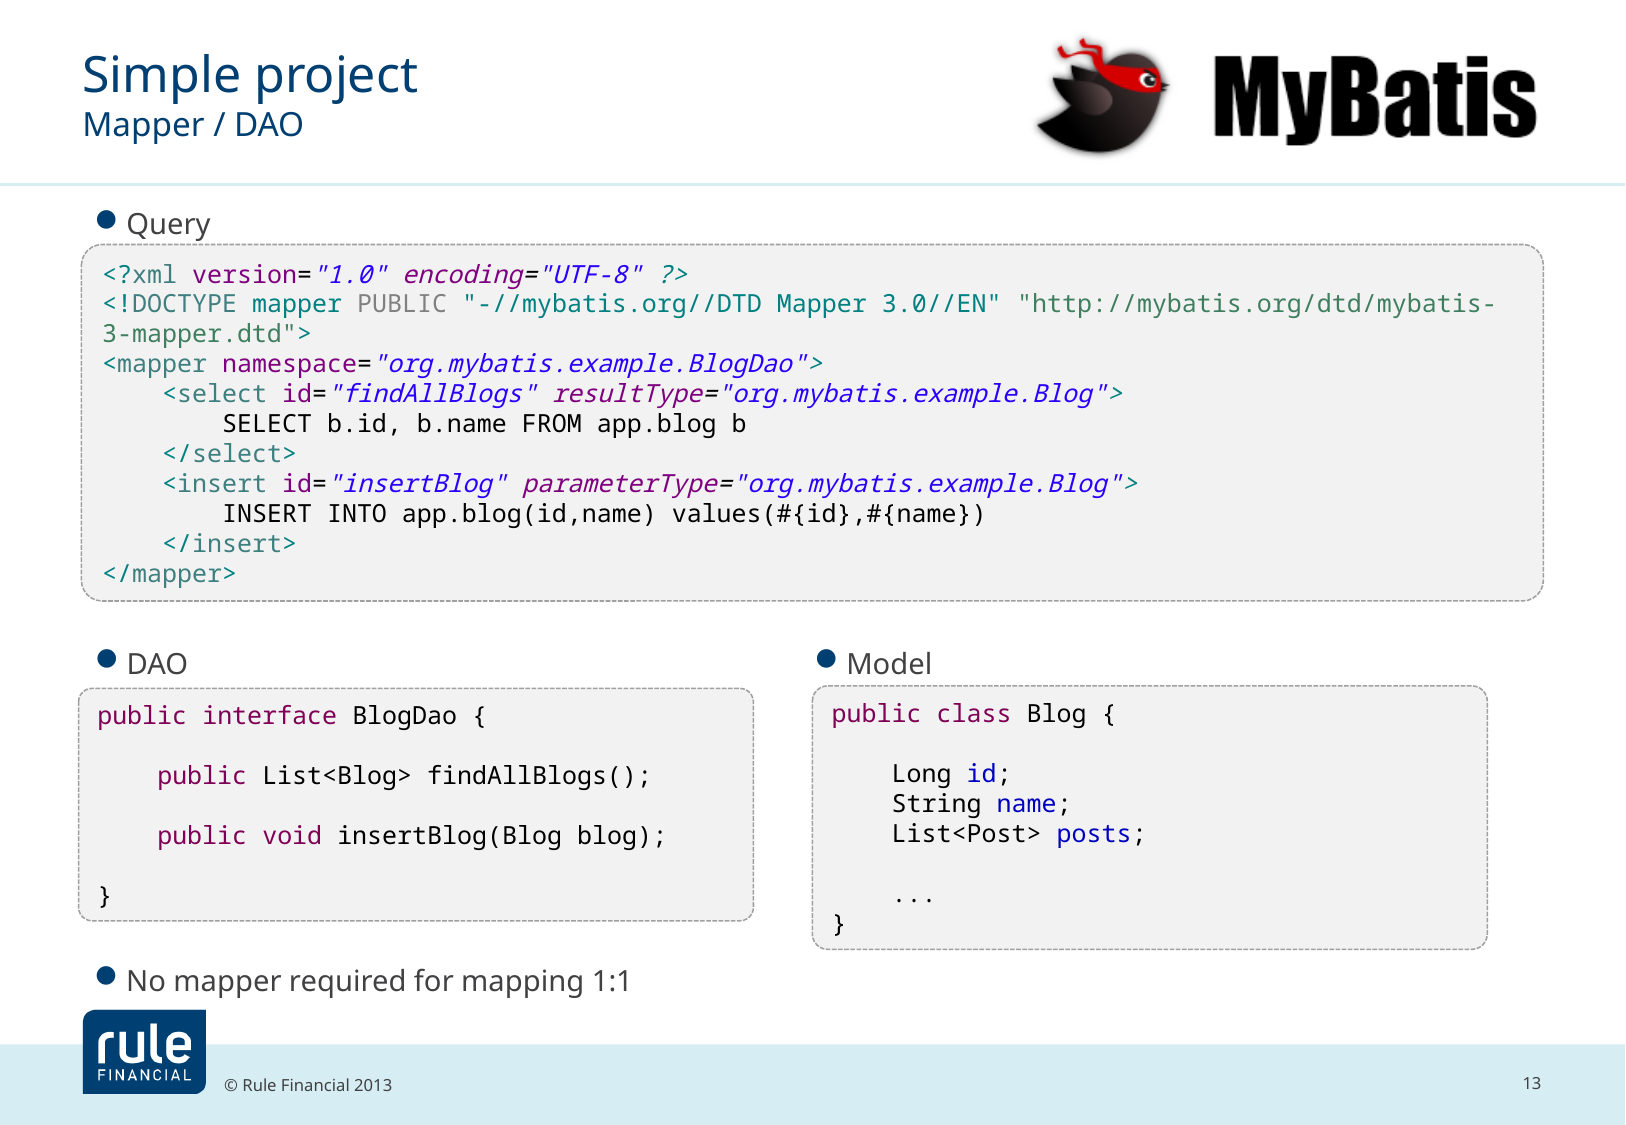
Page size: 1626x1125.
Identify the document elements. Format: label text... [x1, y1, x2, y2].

text_box public interface BlogDao { public List<Blog> findAllBlogs(); public void insertBlog(Blog blog); } [76, 686, 756, 923]
text_box No mapper required for mapping 1:1 [94, 940, 766, 1012]
text_box <?xml version="1.0" encoding="UTF-8" ?> <!DOCTYPE mapper PUBLIC "-//mybatis.org//DTD Mapper 3.0//EN" "http://mybatis.org/dtd/mybatis-3-mapper.dtd"> <mapper namespace="org.mybatis.example.BlogDao"> <select id="findAllBlogs" resultType="org.mybatis.example.Blog"> SELECT b.id, b.name FROM app.blog b </select> <insert id="insertBlog" parameterType="org.mybatis.example.Blog"> INSERT INTO app.blog(id,name) values(#{id},#{name}) </insert> </mapper> [79, 242, 1546, 604]
title Simple project Mapper / DAO [82, 42, 1545, 177]
picture [82, 1009, 236, 1094]
text_box public class Blog { Long id; String name; List<Post> posts; ... } [810, 690, 1490, 952]
list Query [94, 184, 1557, 256]
text_box Model [814, 623, 1486, 695]
text_box DAO [94, 623, 766, 695]
picture [1024, 27, 1573, 166]
